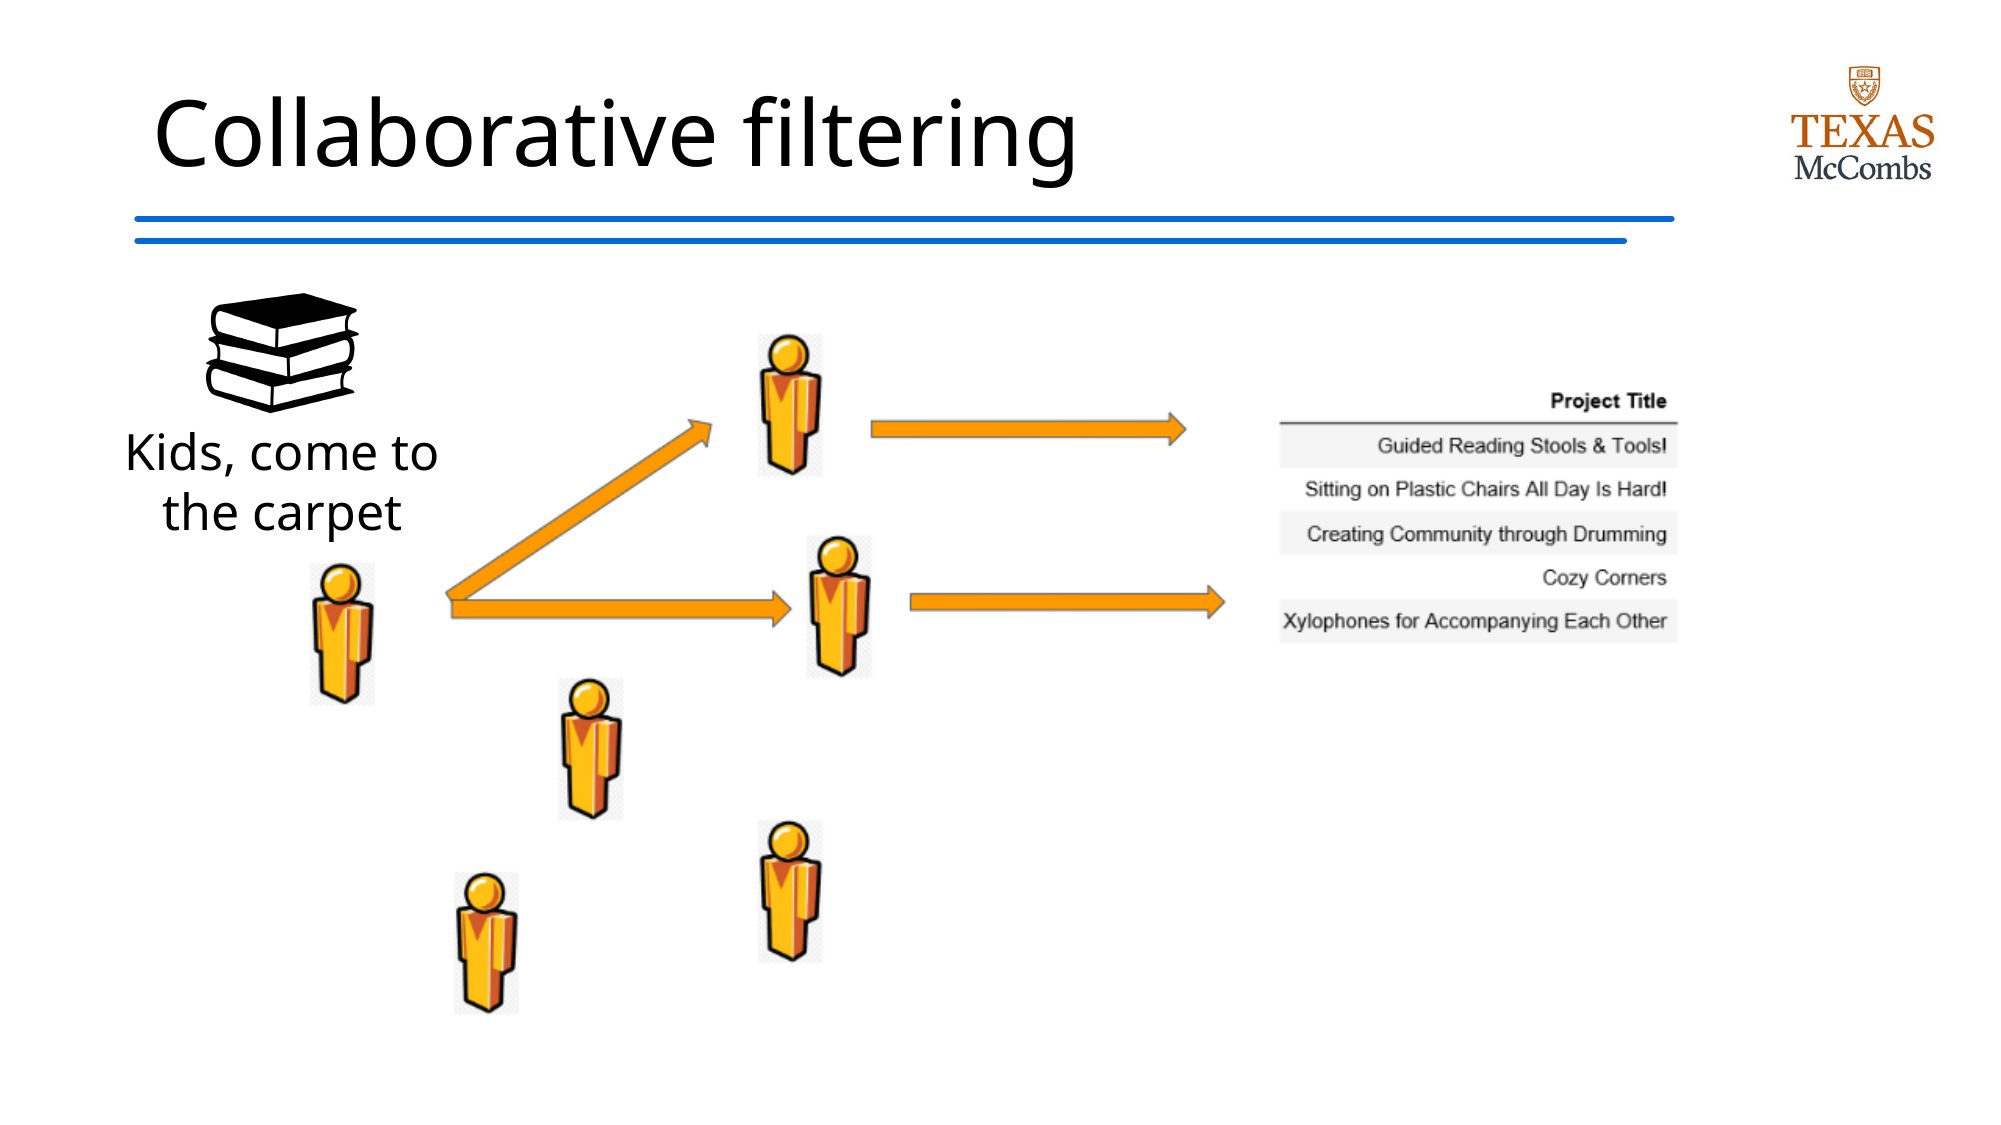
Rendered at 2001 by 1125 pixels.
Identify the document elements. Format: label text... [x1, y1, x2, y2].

title Collaborative filtering [137, 76, 1658, 197]
picture [206, 276, 1686, 1024]
text_box Kids, come to the carpet [70, 413, 261, 549]
picture [1778, 46, 1947, 215]
